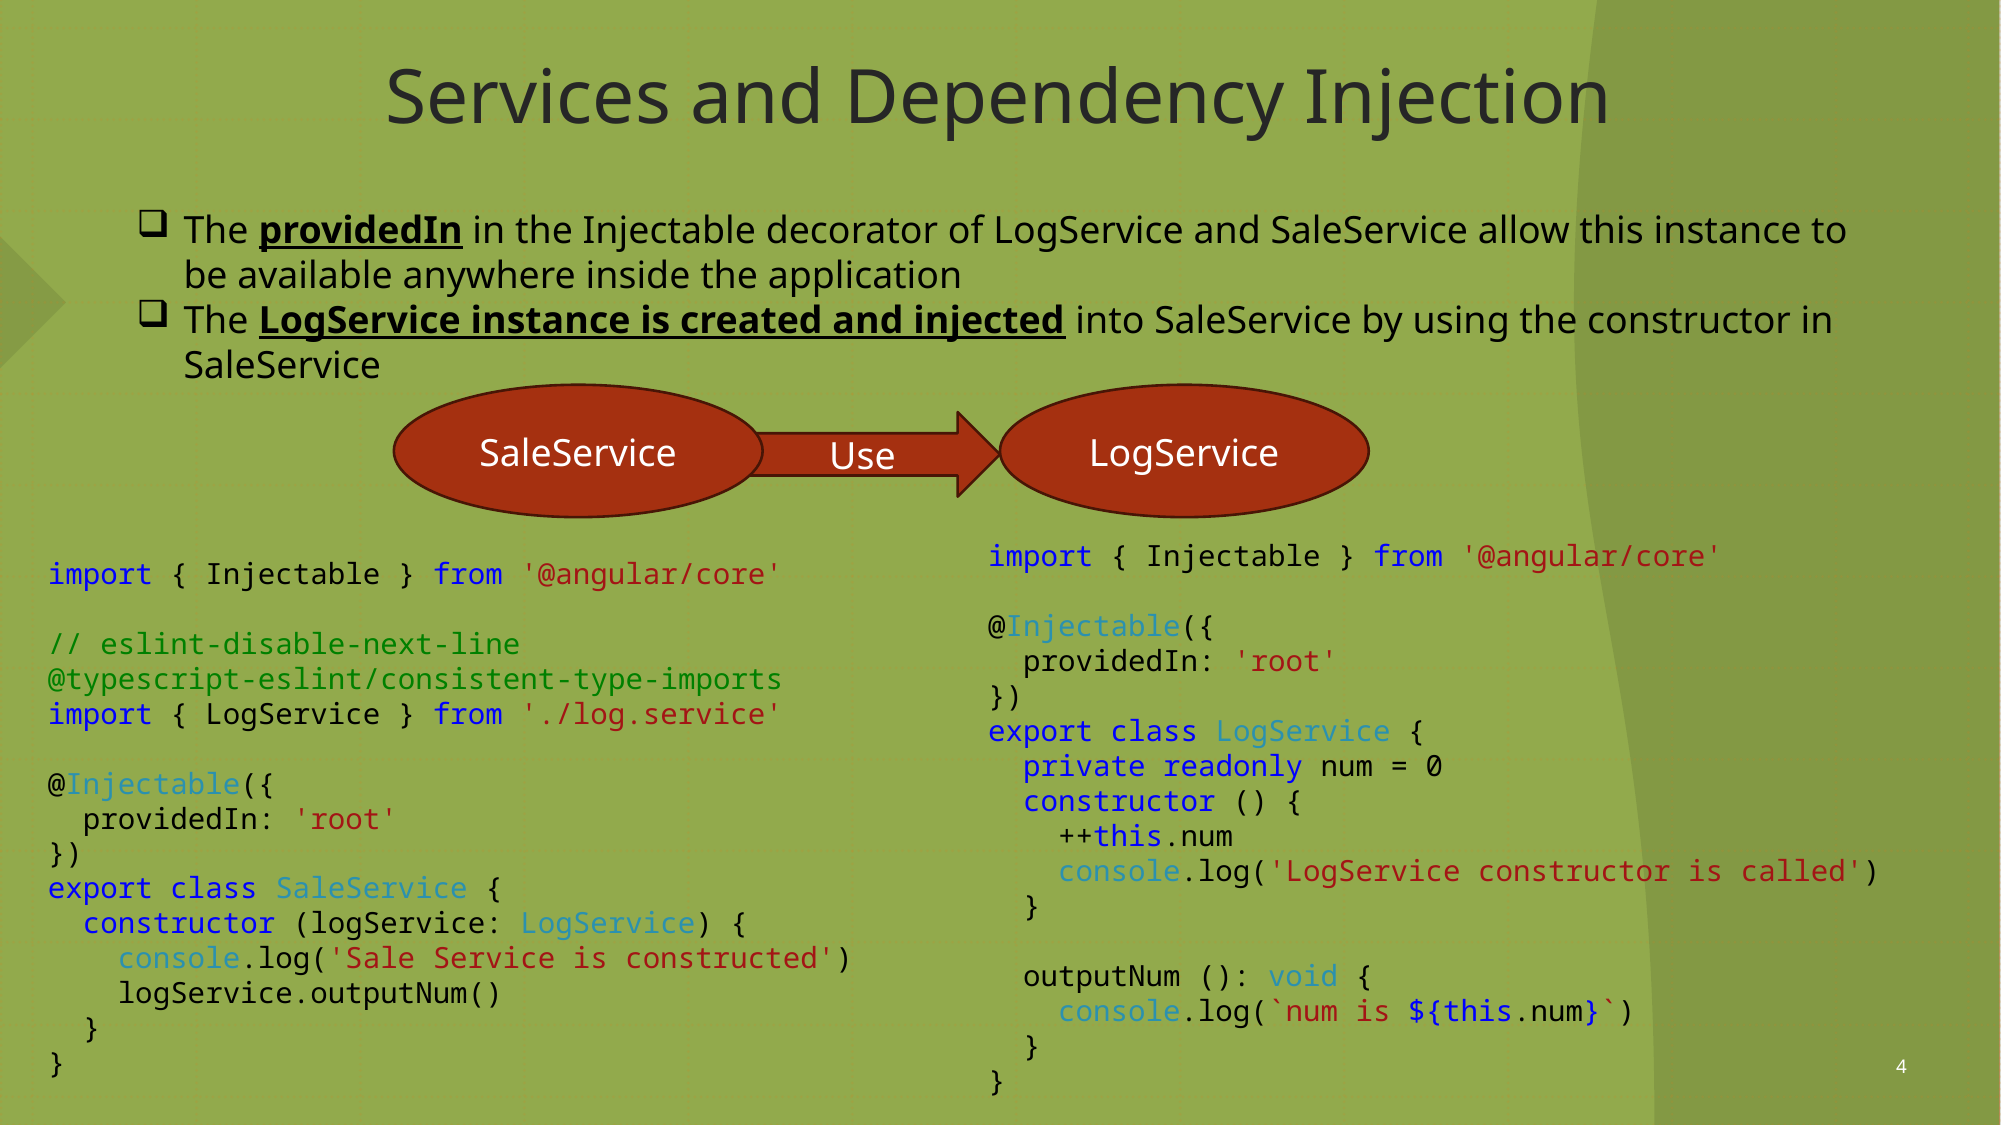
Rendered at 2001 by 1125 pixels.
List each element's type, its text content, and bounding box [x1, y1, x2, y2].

text_box LogService [998, 383, 1371, 519]
title Services and Dependency Injection [50, 41, 1967, 187]
text_box Use [751, 410, 1001, 498]
text_box import { Injectable } from '@angular/core' @Injectable({ providedIn: 'root' }) export class LogService { private readonly num = 0 constructor () { ++this.num console.log('LogService constructor is called') } outputNum (): void { console.log(`num is ${this.num}`) } } [973, 530, 1977, 1105]
text_box SaleService [392, 383, 764, 519]
text_box import { Injectable } from '@angular/core' // eslint-disable-next-line @typescript-eslint/consistent-type-imports import { LogService } from './log.service' @Injectable({ providedIn: 'root' }) export class SaleService { constructor (logService: LogService) { console.log('Sale Service is constructed') logService.outputNum() } } [33, 547, 1037, 1087]
text_box The providedIn in the Injectable decorator of LogService and SaleService allow this instance to be available anywhere inside the application The LogService instance is created and injected into SaleService by using the constructor in SaleService [121, 198, 1891, 394]
